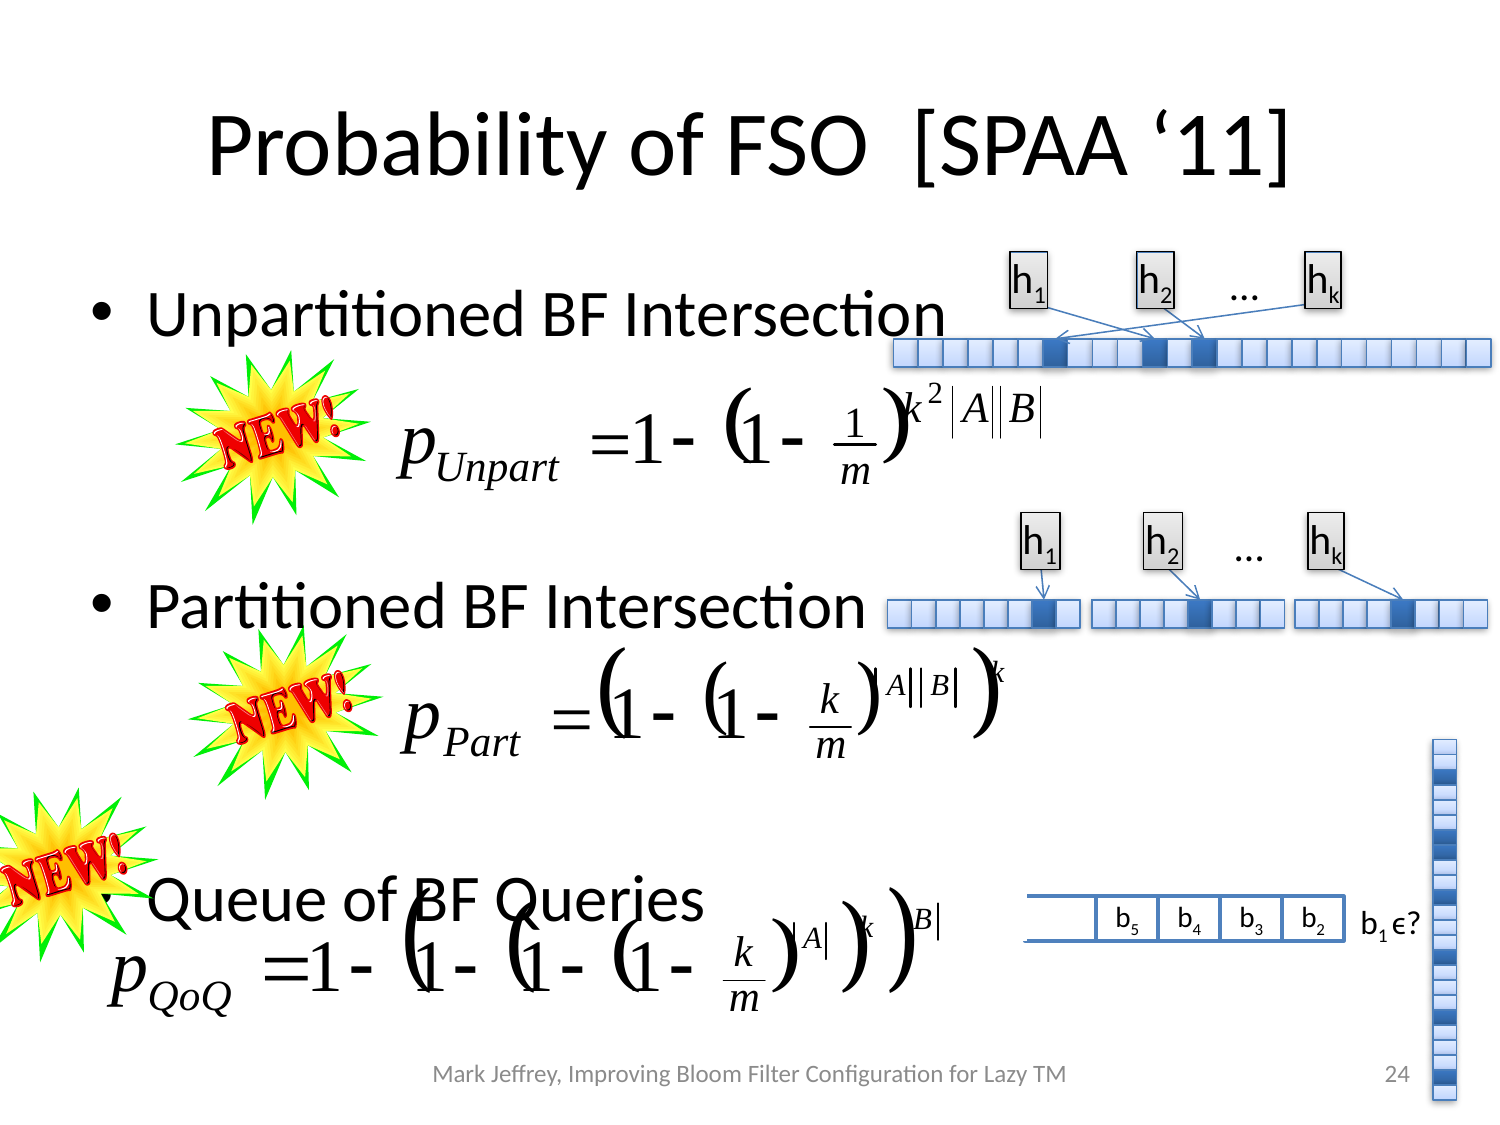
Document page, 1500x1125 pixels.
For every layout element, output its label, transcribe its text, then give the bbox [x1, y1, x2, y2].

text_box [383, 645, 1019, 776]
footer Mark Jeffrey, Improving Bloom Filter Configuration for Lazy TM [356, 1042, 1020, 1103]
picture [187, 624, 384, 801]
list Unpartitioned BF Intersection Partitioned BF Intersection Queue of BF Queries [75, 262, 1425, 1005]
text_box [893, 251, 1492, 368]
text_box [887, 512, 1488, 629]
picture [174, 349, 372, 526]
picture [0, 787, 159, 963]
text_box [1024, 739, 1457, 1101]
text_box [379, 364, 1057, 507]
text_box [90, 886, 954, 1035]
title Probability of FSO [SPAA ‘11] [75, 45, 1425, 233]
